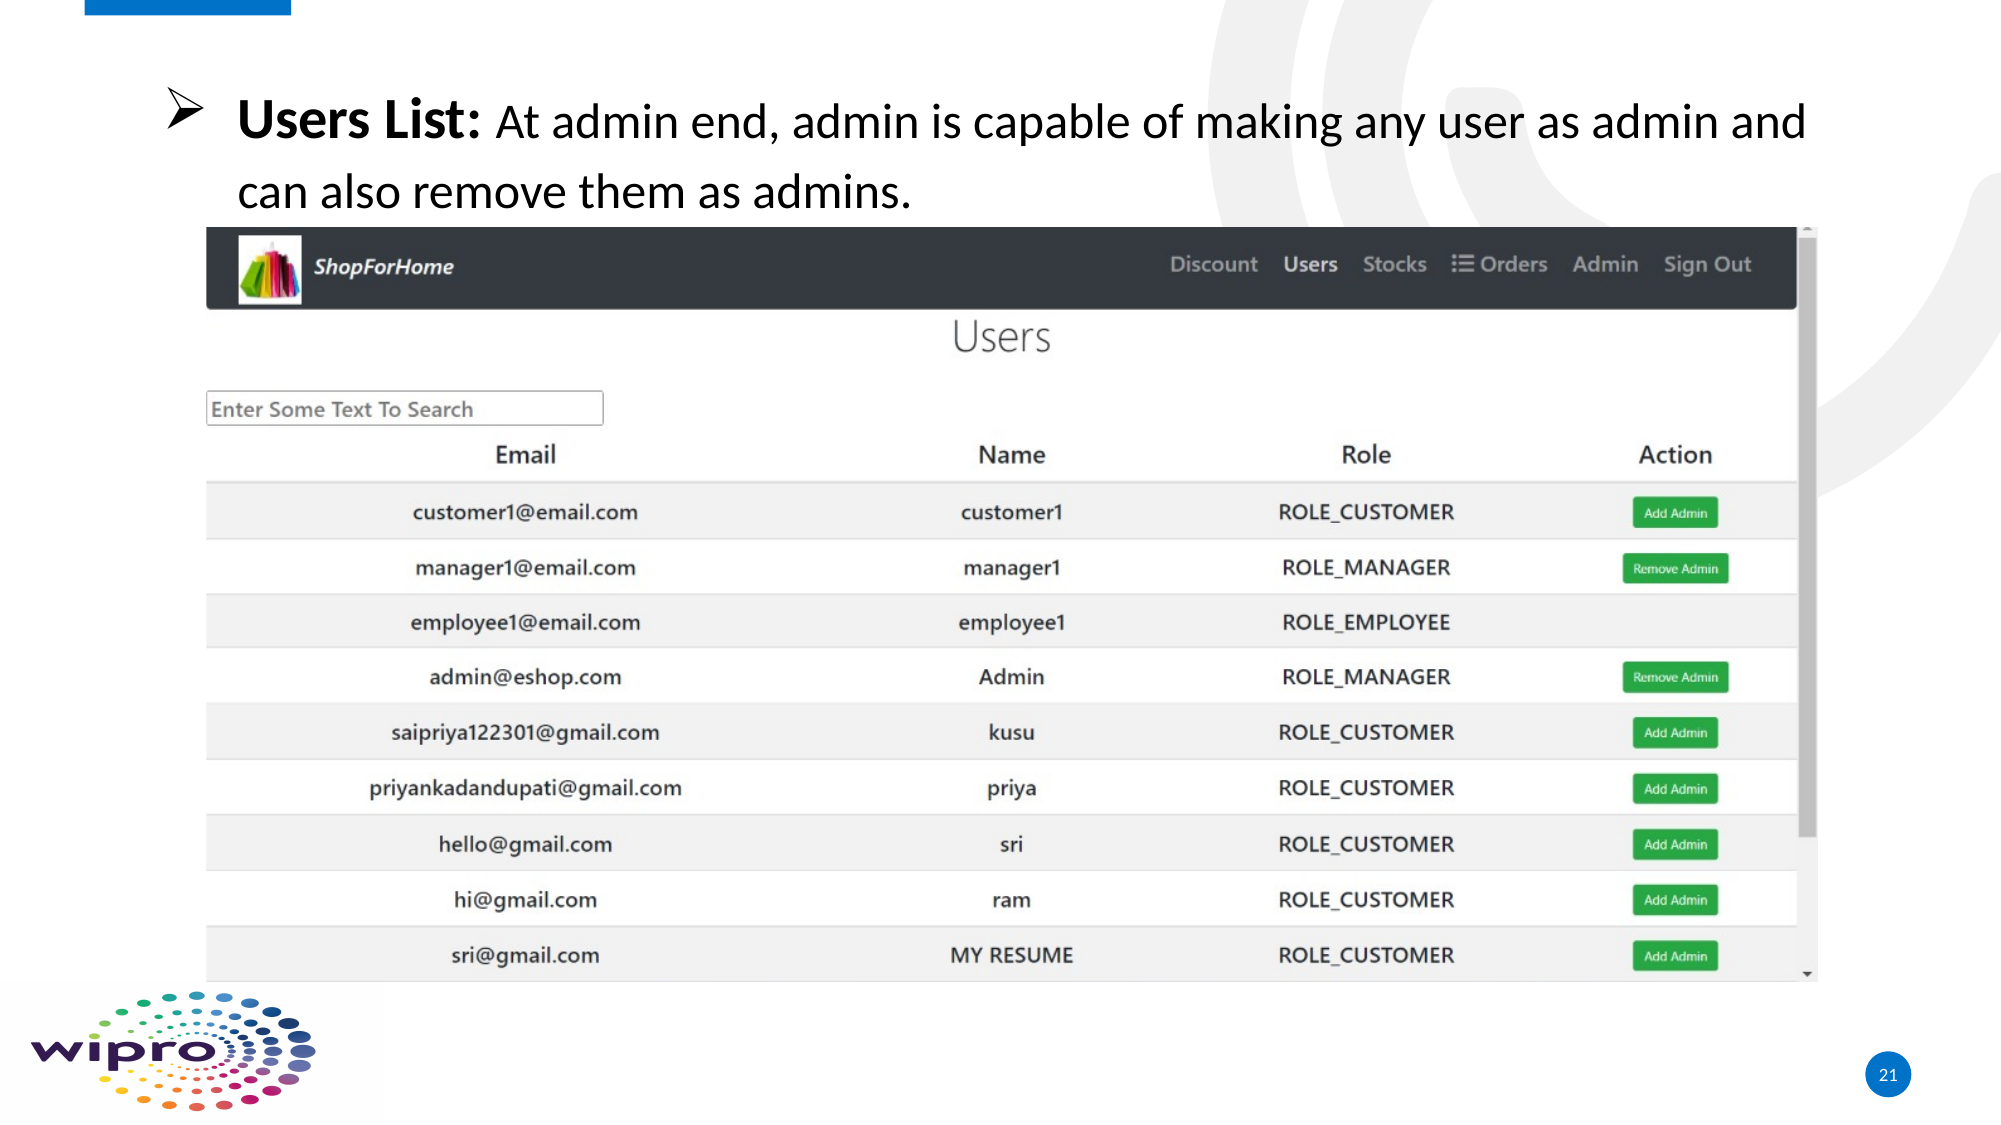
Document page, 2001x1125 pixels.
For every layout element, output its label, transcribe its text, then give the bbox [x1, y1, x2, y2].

text_box Users List: At admin end, admin is capable of making any user as admin and can also remove them as admins. [147, 73, 1877, 228]
slide_number 21 [1864, 1059, 1913, 1090]
picture [0, 227, 1818, 1125]
